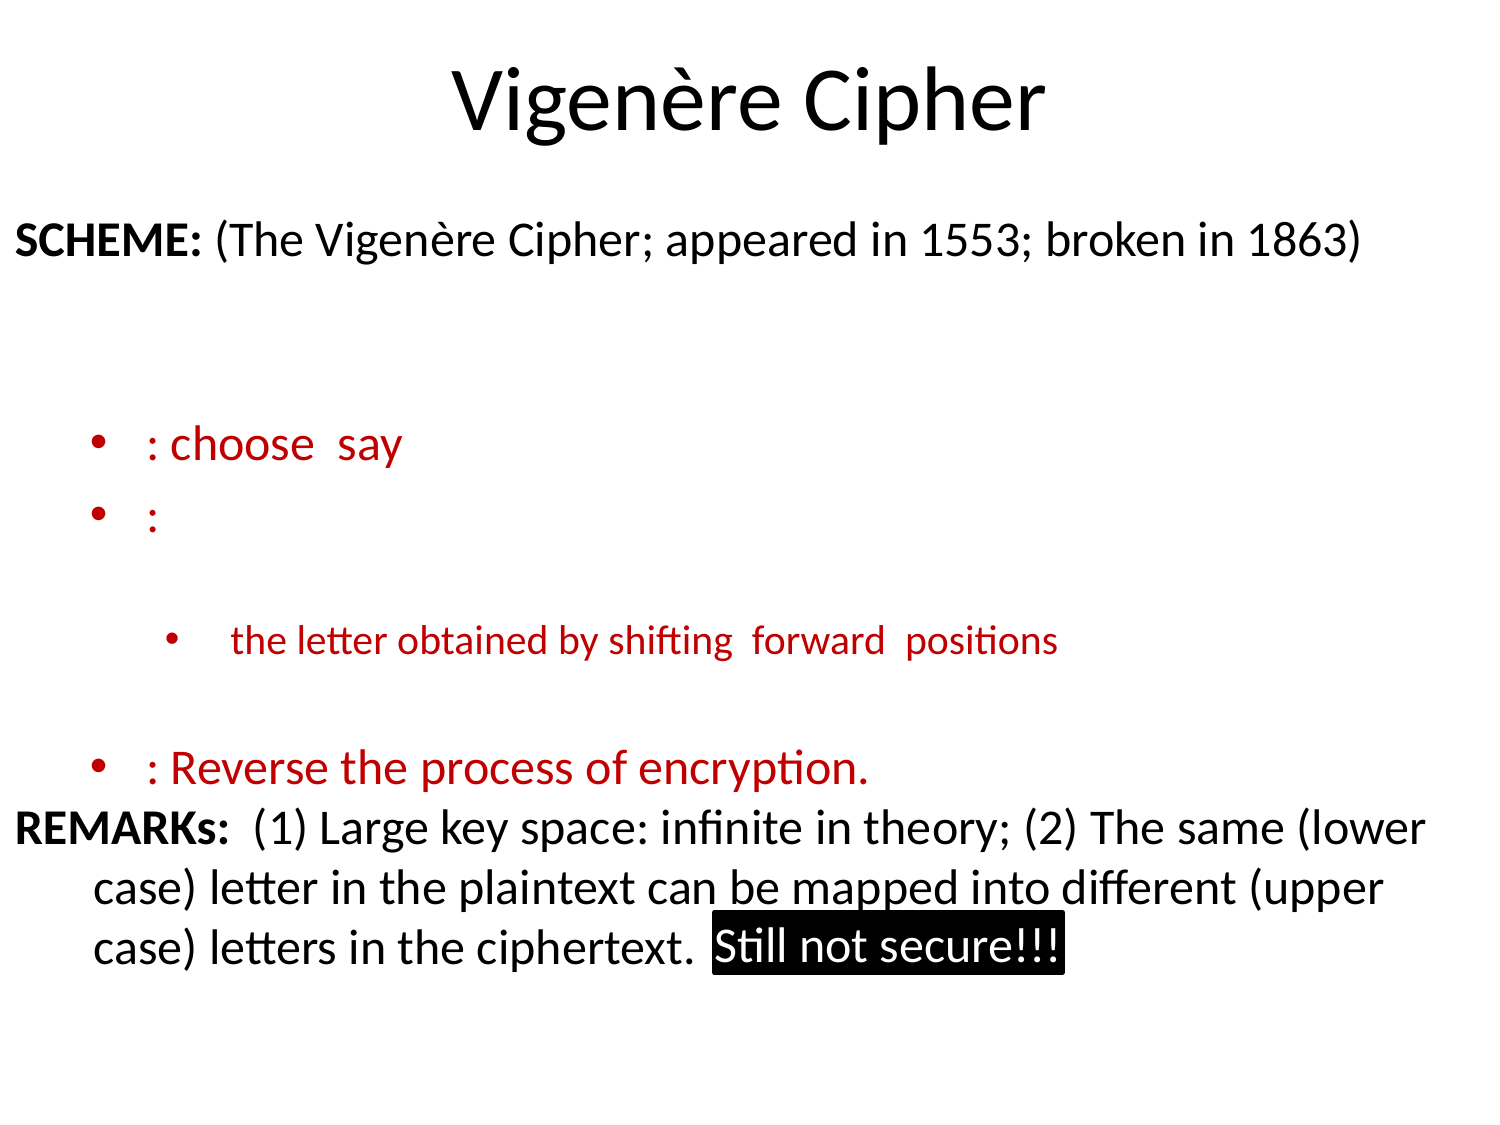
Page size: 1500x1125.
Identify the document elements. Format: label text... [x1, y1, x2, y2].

text_box Still not secure!!! [712, 910, 1065, 975]
title Vigenère Cipher [0, 0, 1500, 188]
